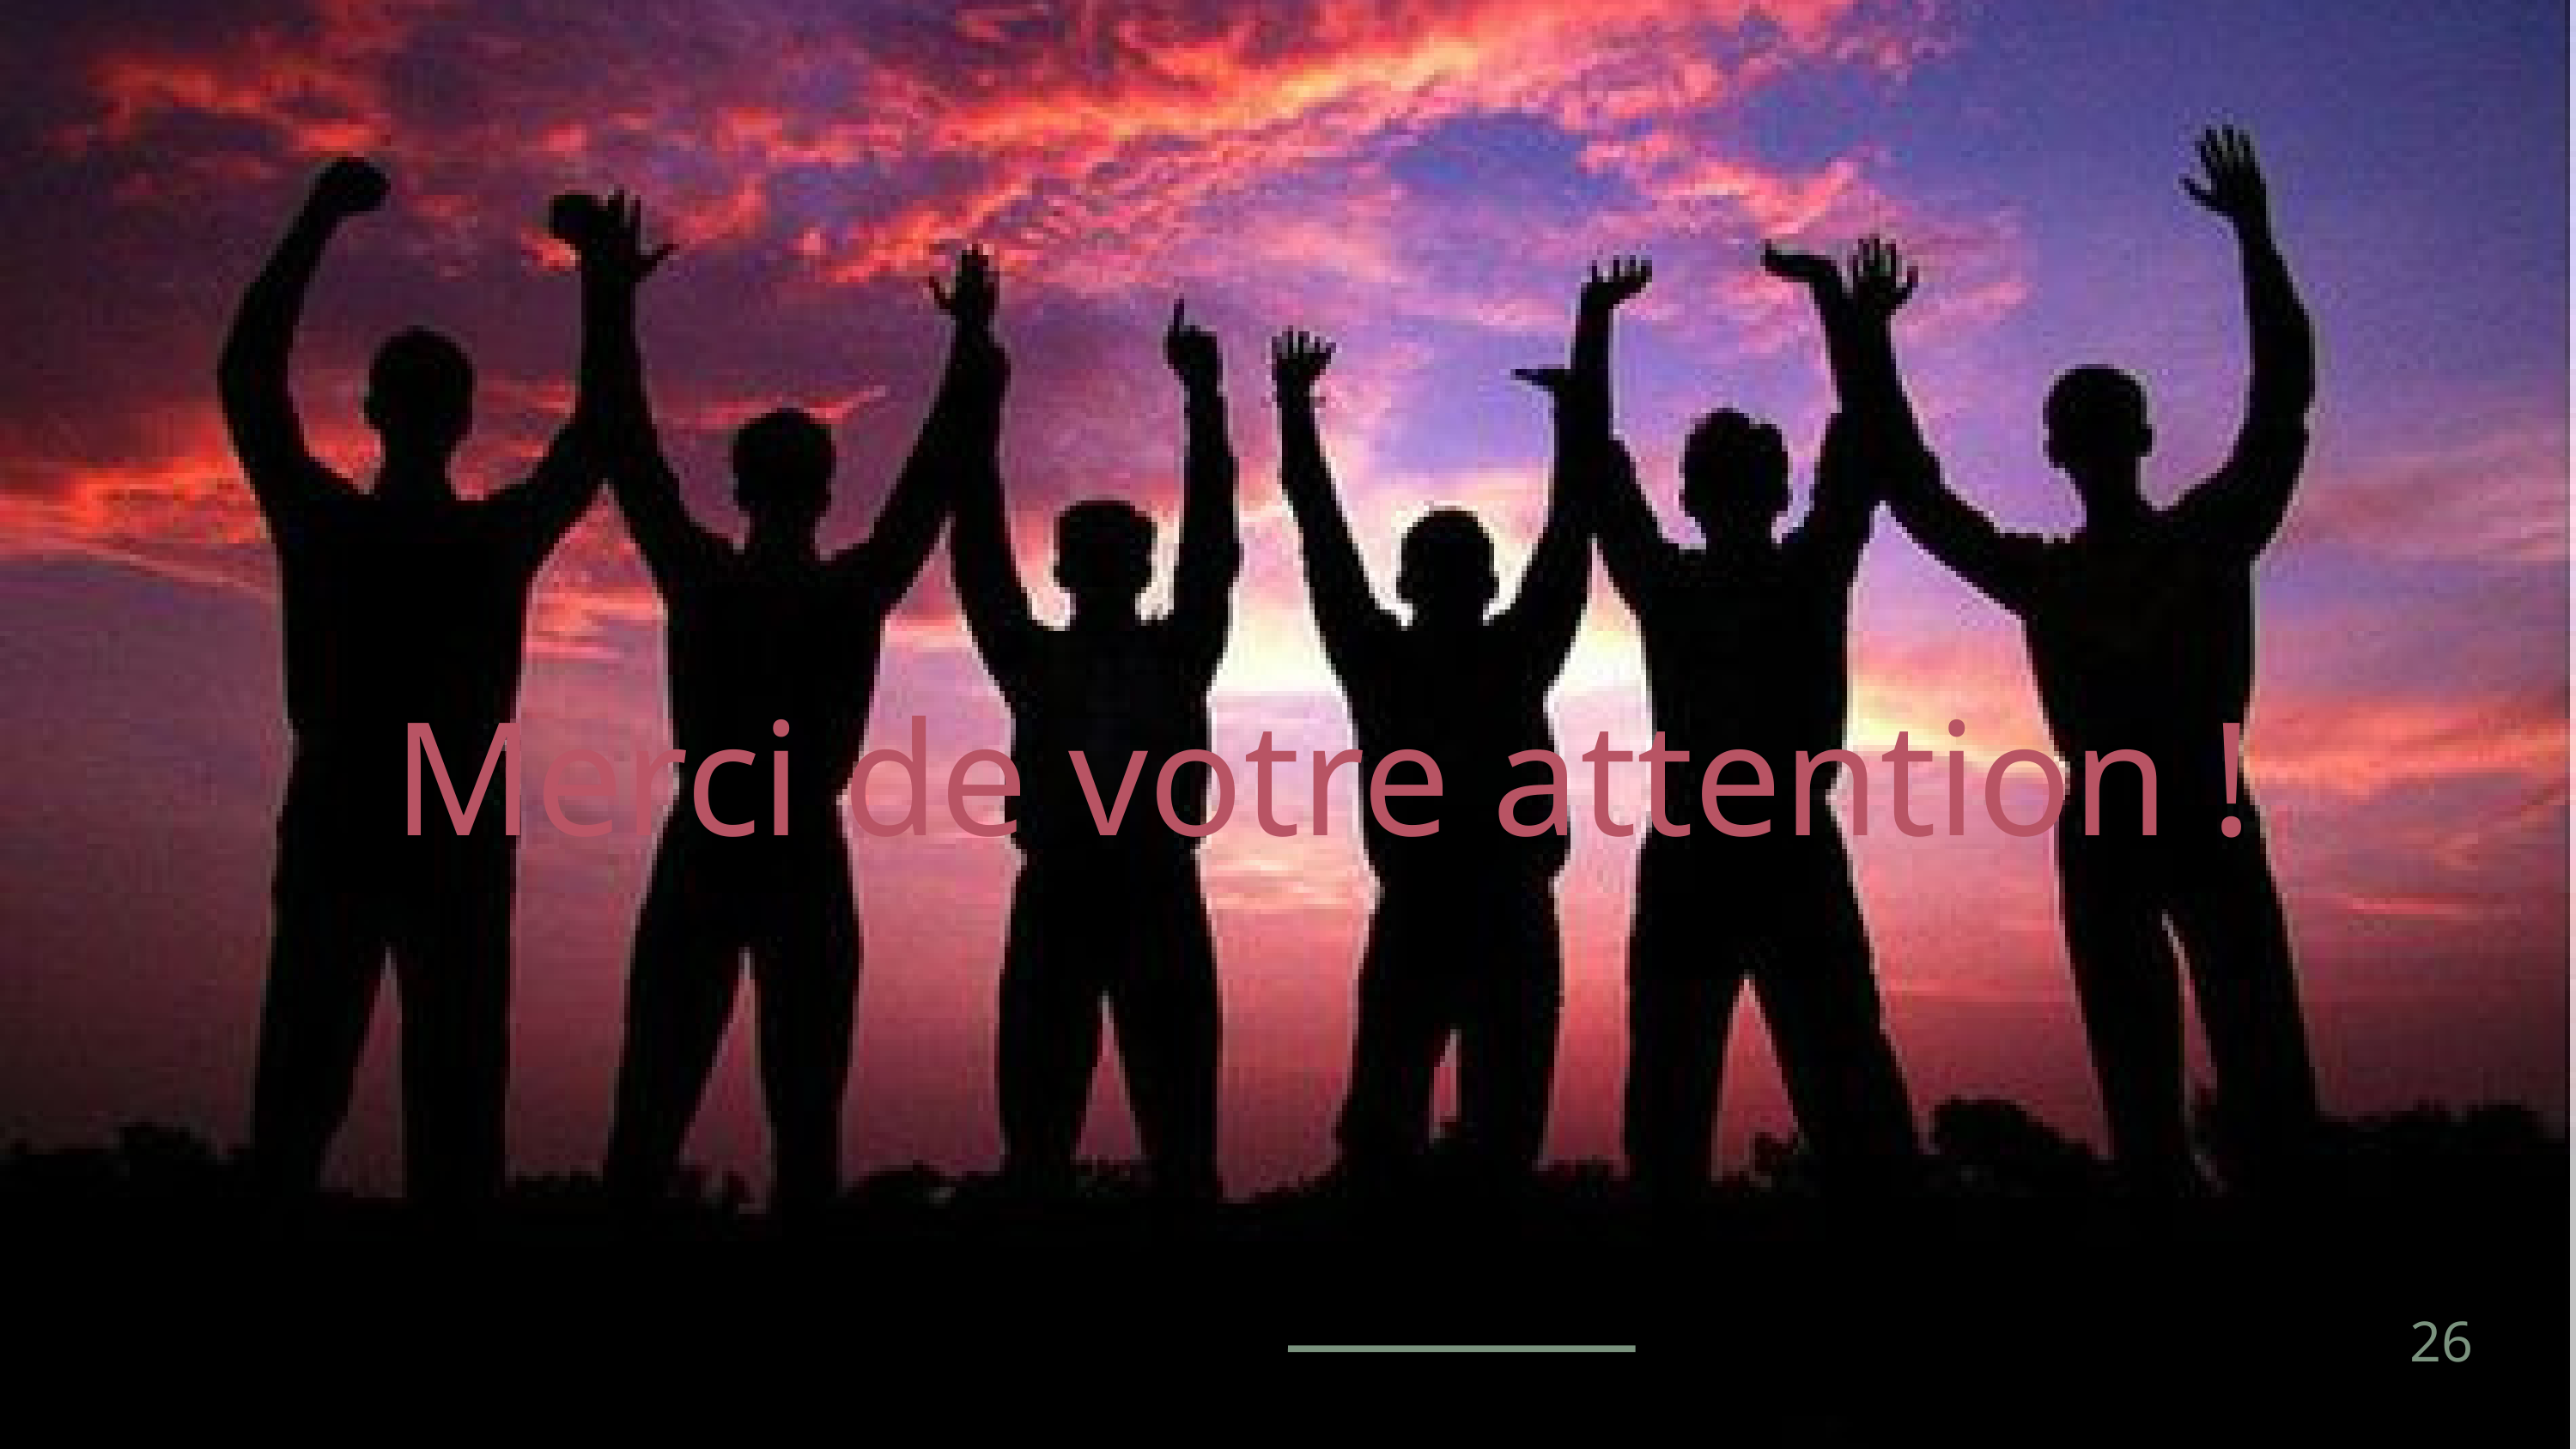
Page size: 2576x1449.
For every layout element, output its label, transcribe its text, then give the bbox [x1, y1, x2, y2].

text_box 26 [2409, 1295, 2474, 1373]
text_box [0, 0, 2576, 1449]
text_box Merci de votre attention ! [392, 646, 2278, 868]
